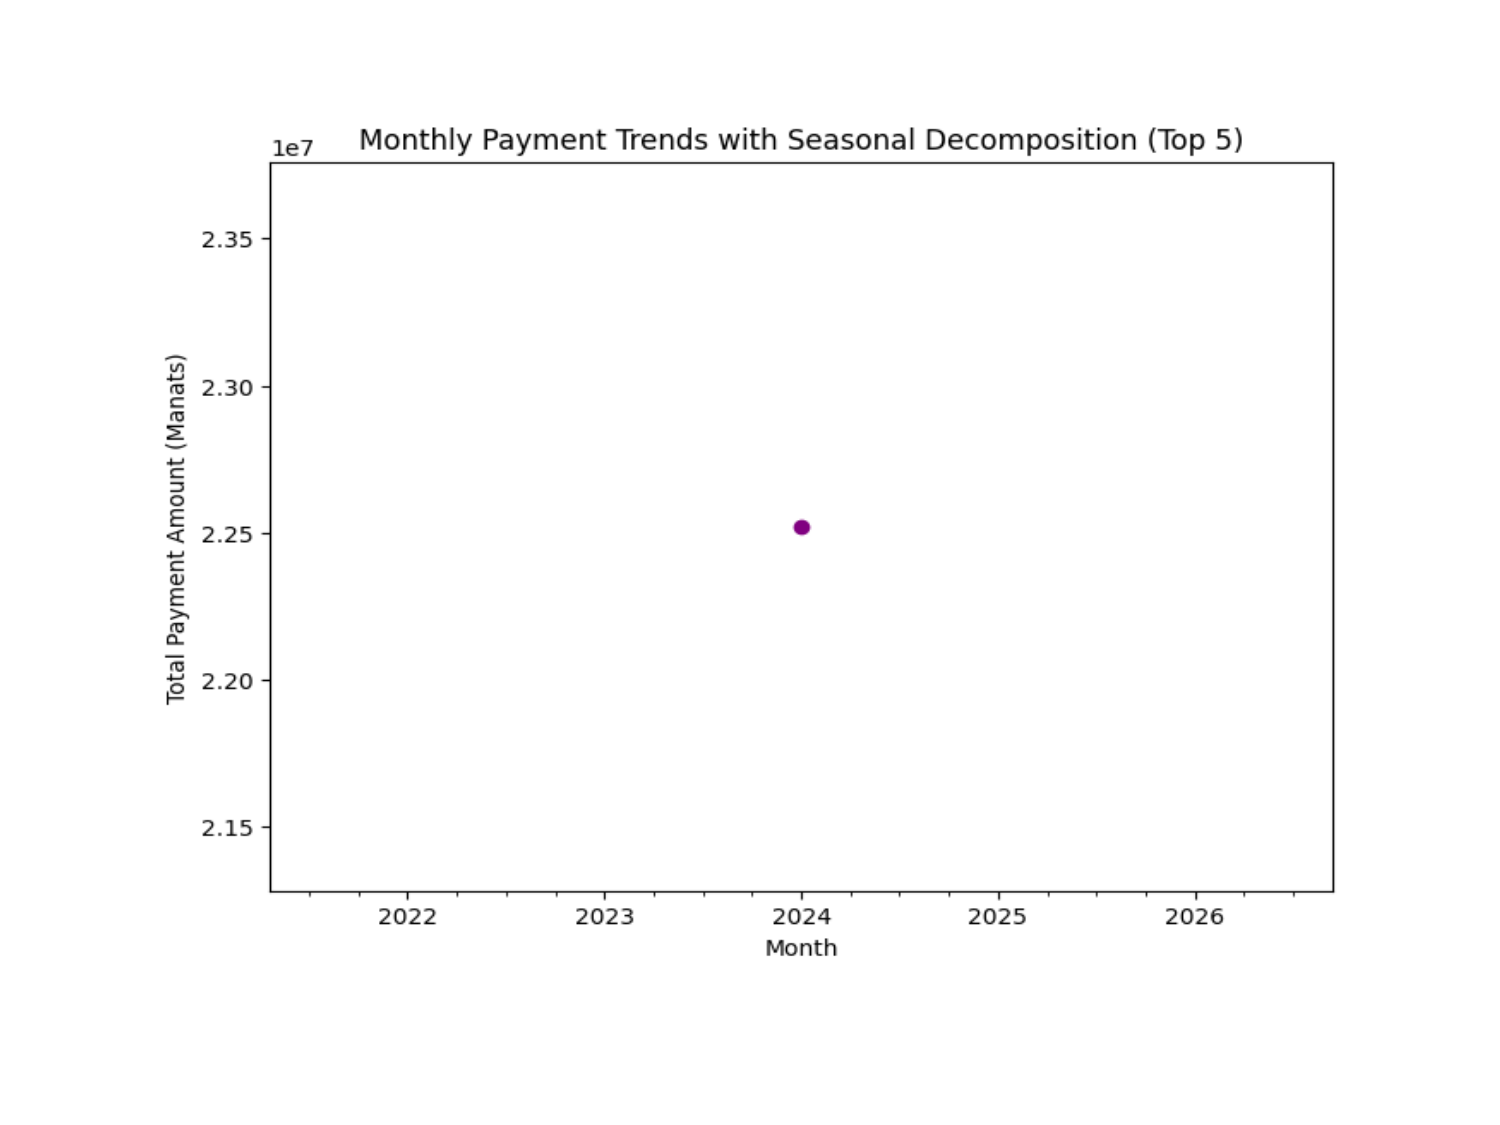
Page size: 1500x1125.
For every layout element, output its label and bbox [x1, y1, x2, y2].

picture [149, 112, 1351, 976]
